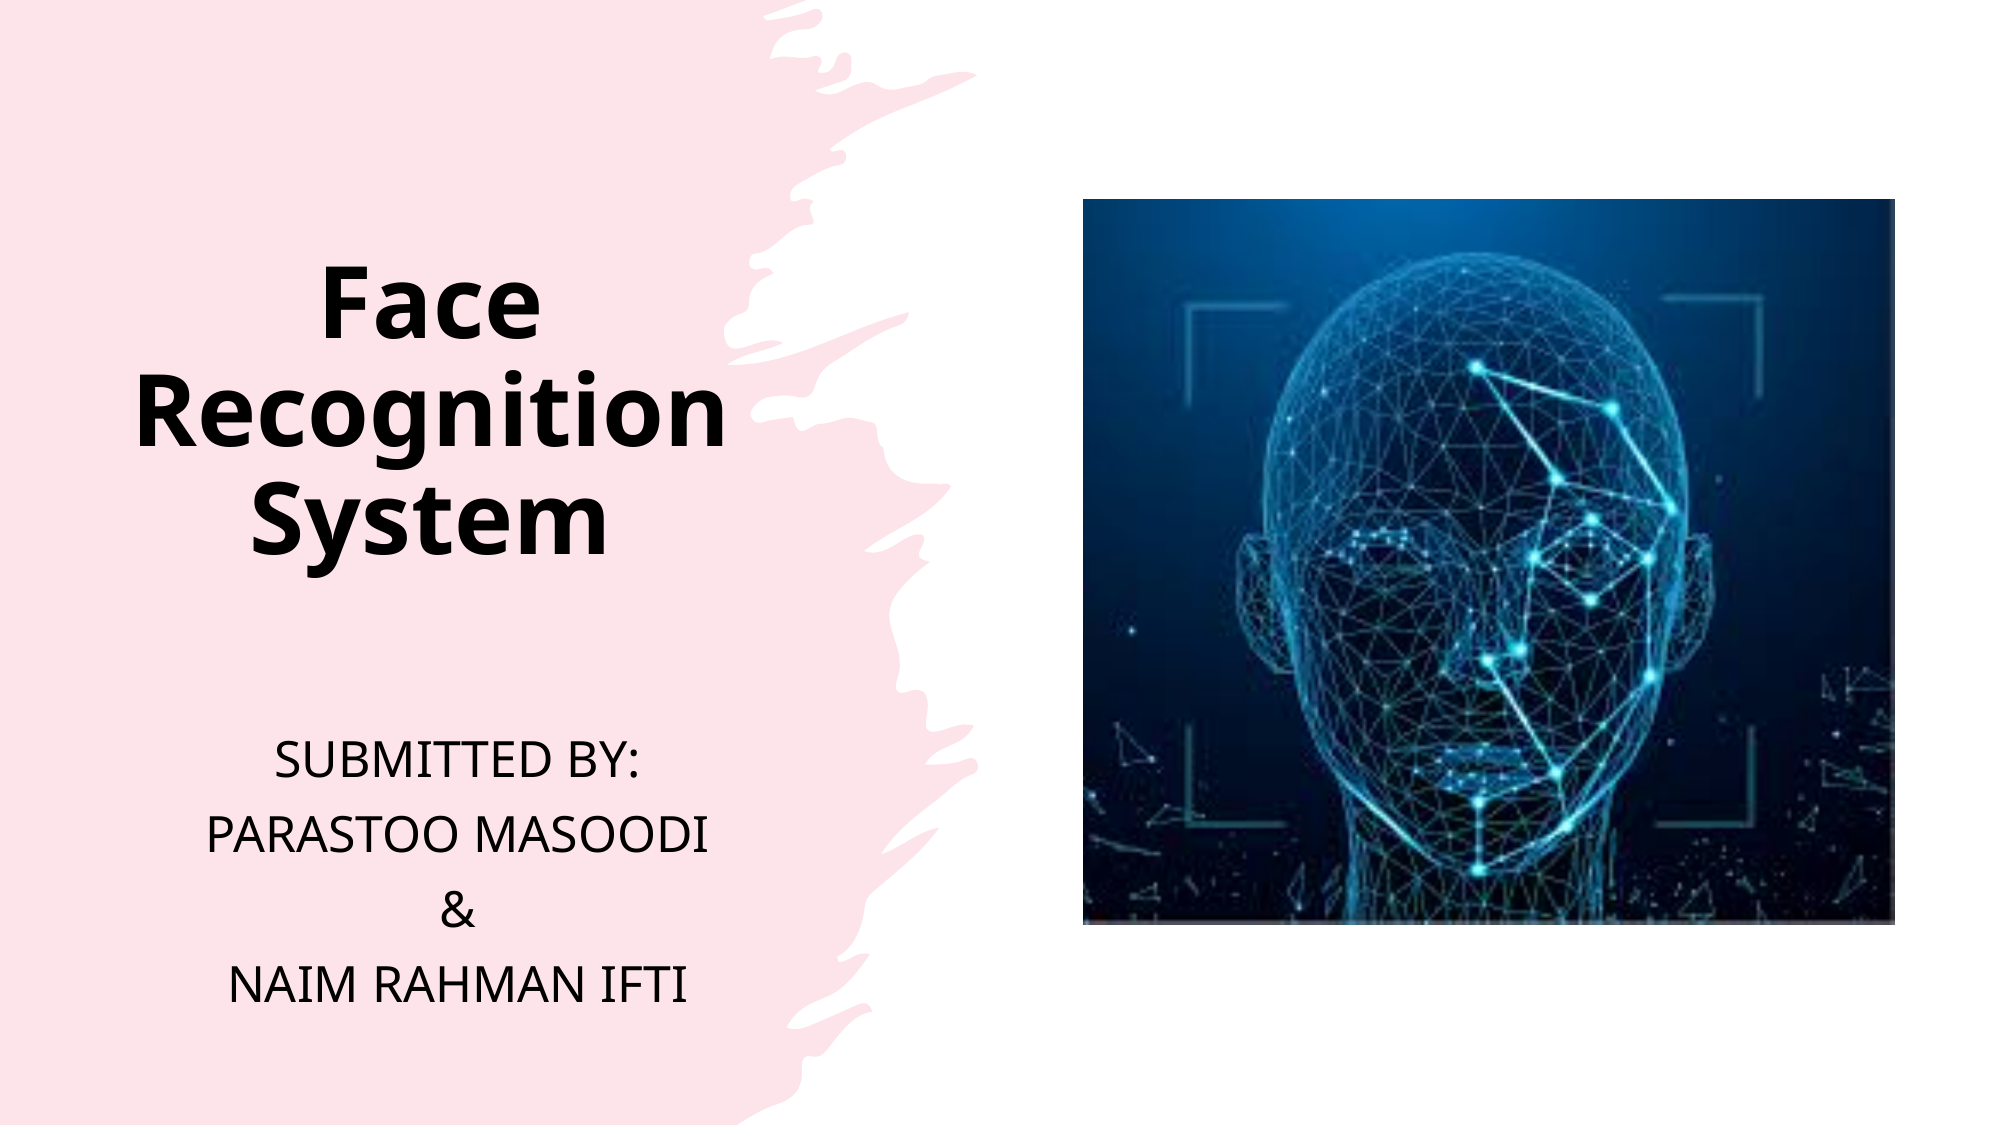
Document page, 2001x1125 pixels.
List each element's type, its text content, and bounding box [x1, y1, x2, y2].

title Face Recognition System [51, 100, 810, 584]
picture [1083, 199, 1895, 926]
text_box [0, 0, 980, 1125]
subtitle Submitted by: Parastoo Masoodi & Naim Rahman Ifti [78, 727, 837, 1048]
text_box [741, 0, 2000, 1125]
